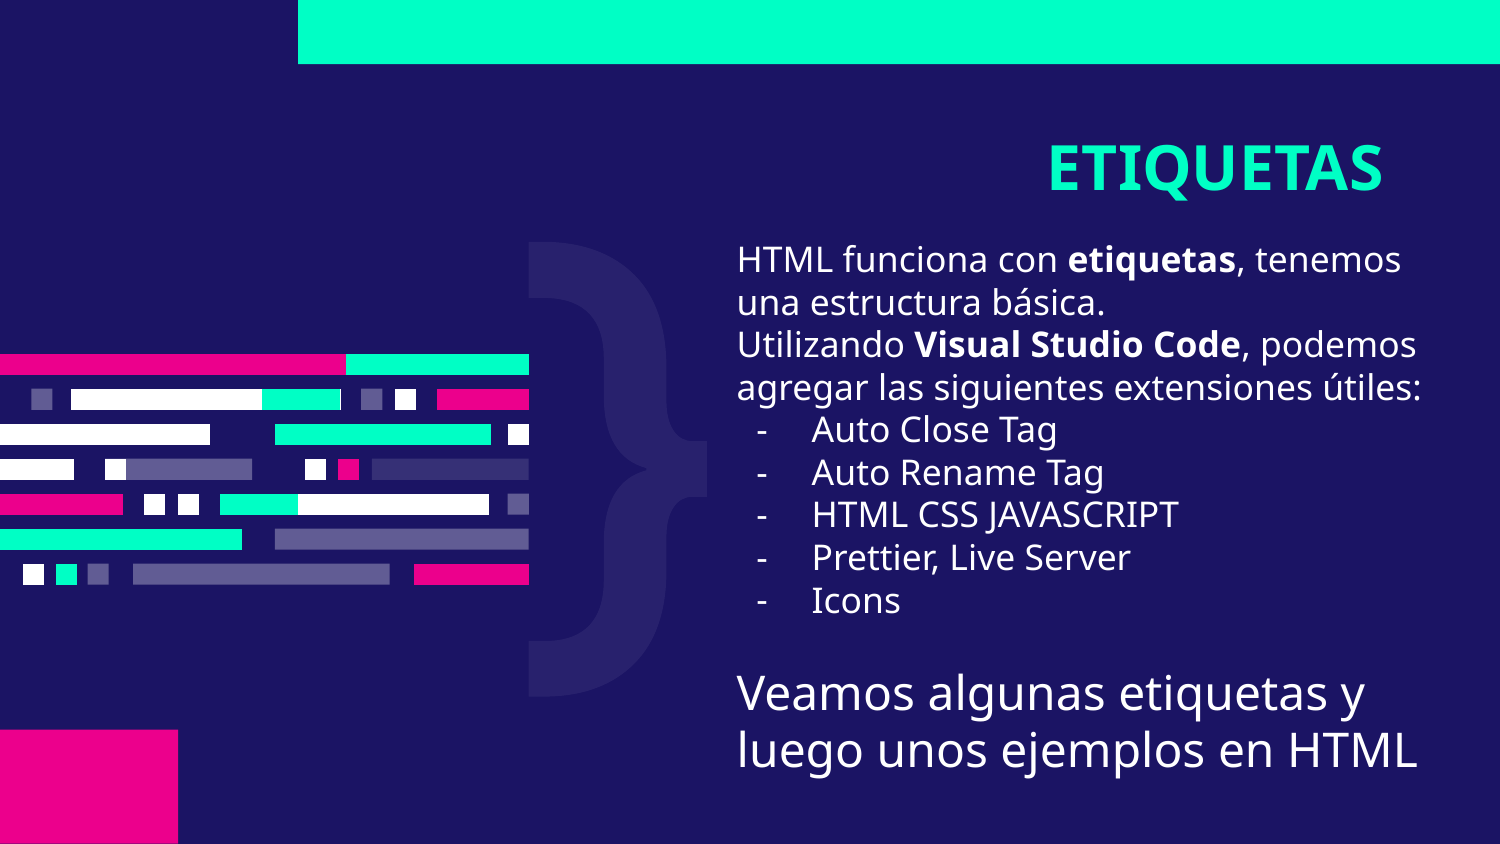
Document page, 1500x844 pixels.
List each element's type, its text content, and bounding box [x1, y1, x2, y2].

title ETIQUETAS [748, 112, 1399, 223]
list HTML funciona con etiquetas, tenemos una estructura básica. Utilizando Visual Studio Code, podemos agregar las siguientes extensiones útiles: Auto Close Tag Auto Rename Tag HTML CSS JAVASCRIPT Prettier, Live Server Icons Veamos algunas etiquetas y luego unos ejemplos en HTML [721, 222, 1473, 572]
